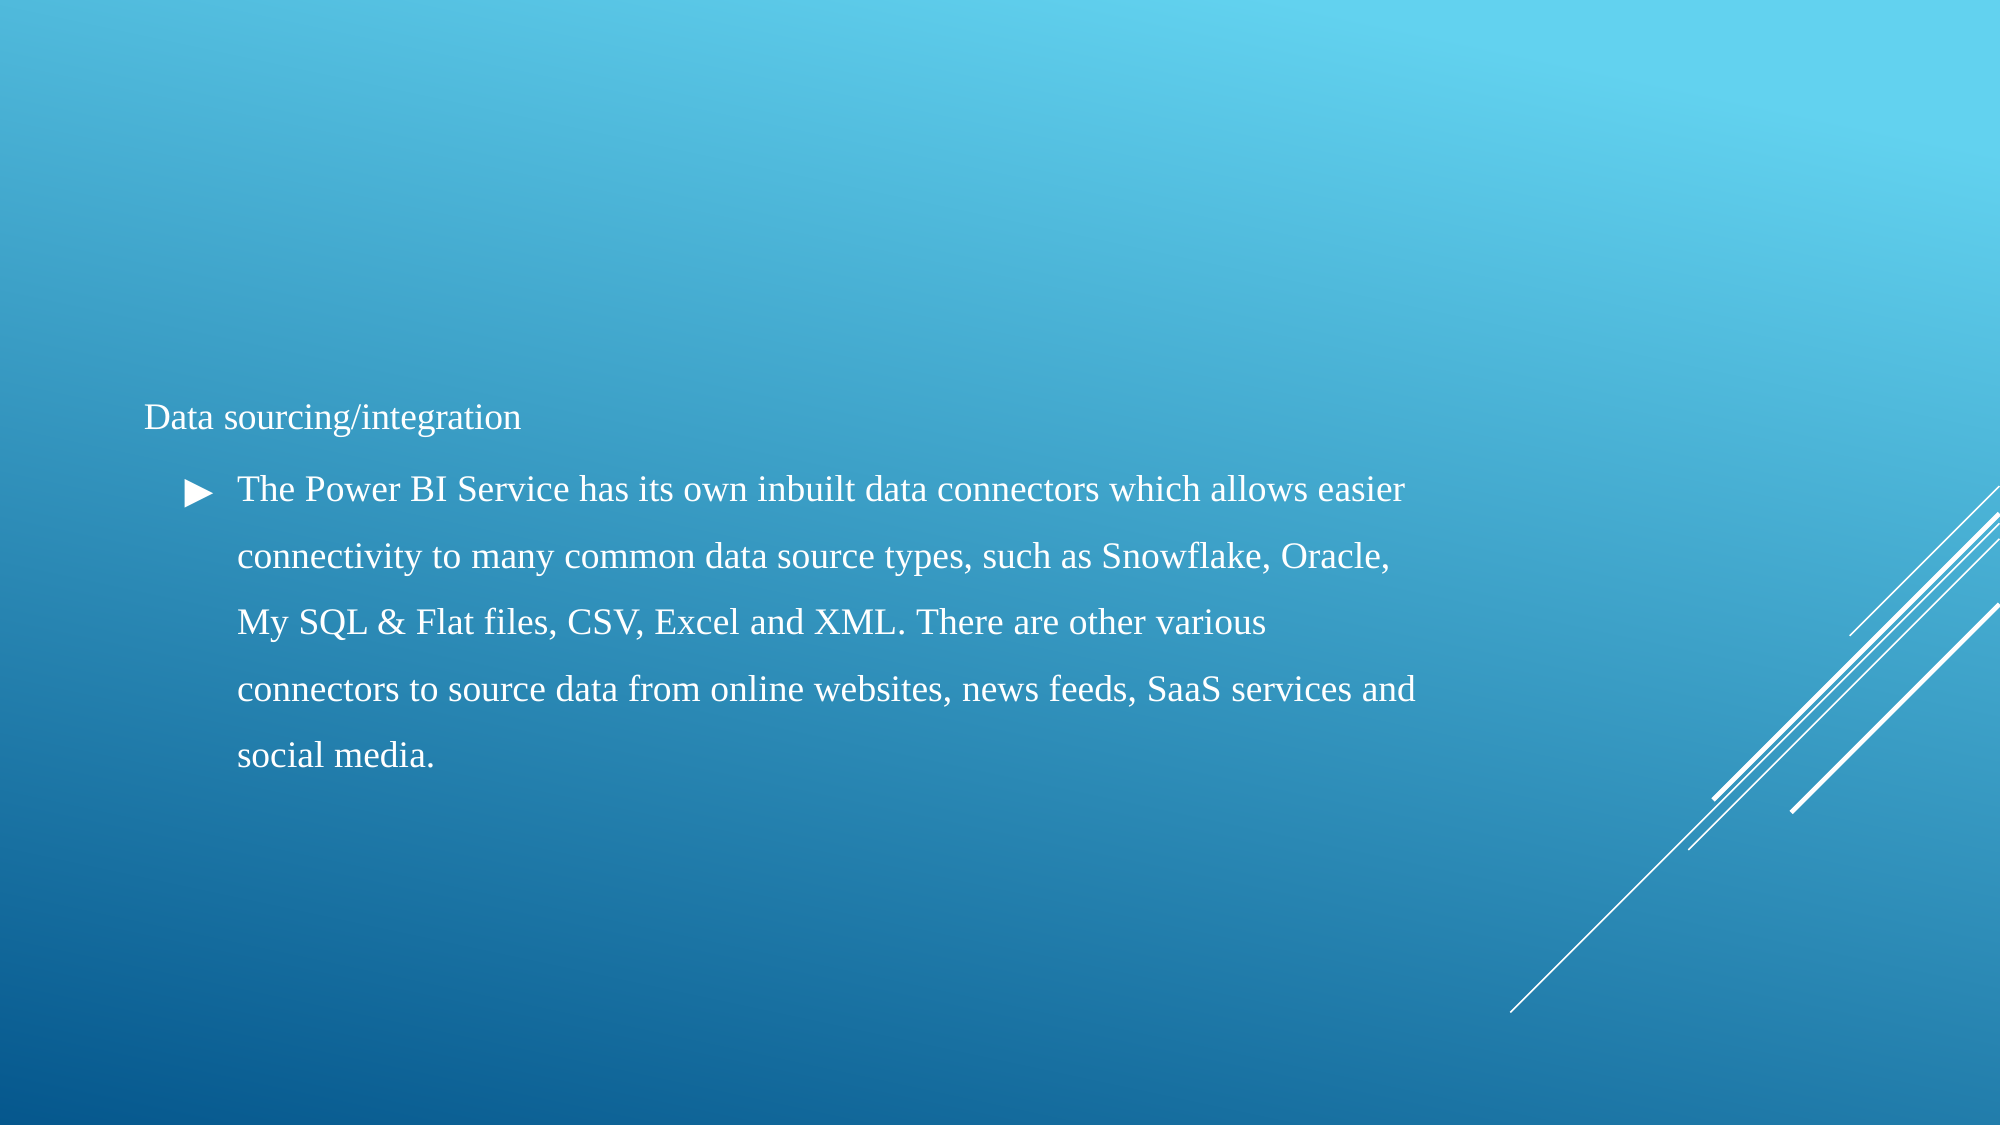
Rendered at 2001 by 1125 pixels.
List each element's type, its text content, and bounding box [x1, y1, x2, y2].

list Data sourcing/integration The Power BI Service has its own inbuilt data connectors which allows easier connectivity to many common data source types, such as Snowflake, Oracle, My SQL & Flat files, CSV, Excel and XML. There are other various connectors to source data from online websites, news feeds, SaaS services and social media. [112, 384, 1513, 993]
